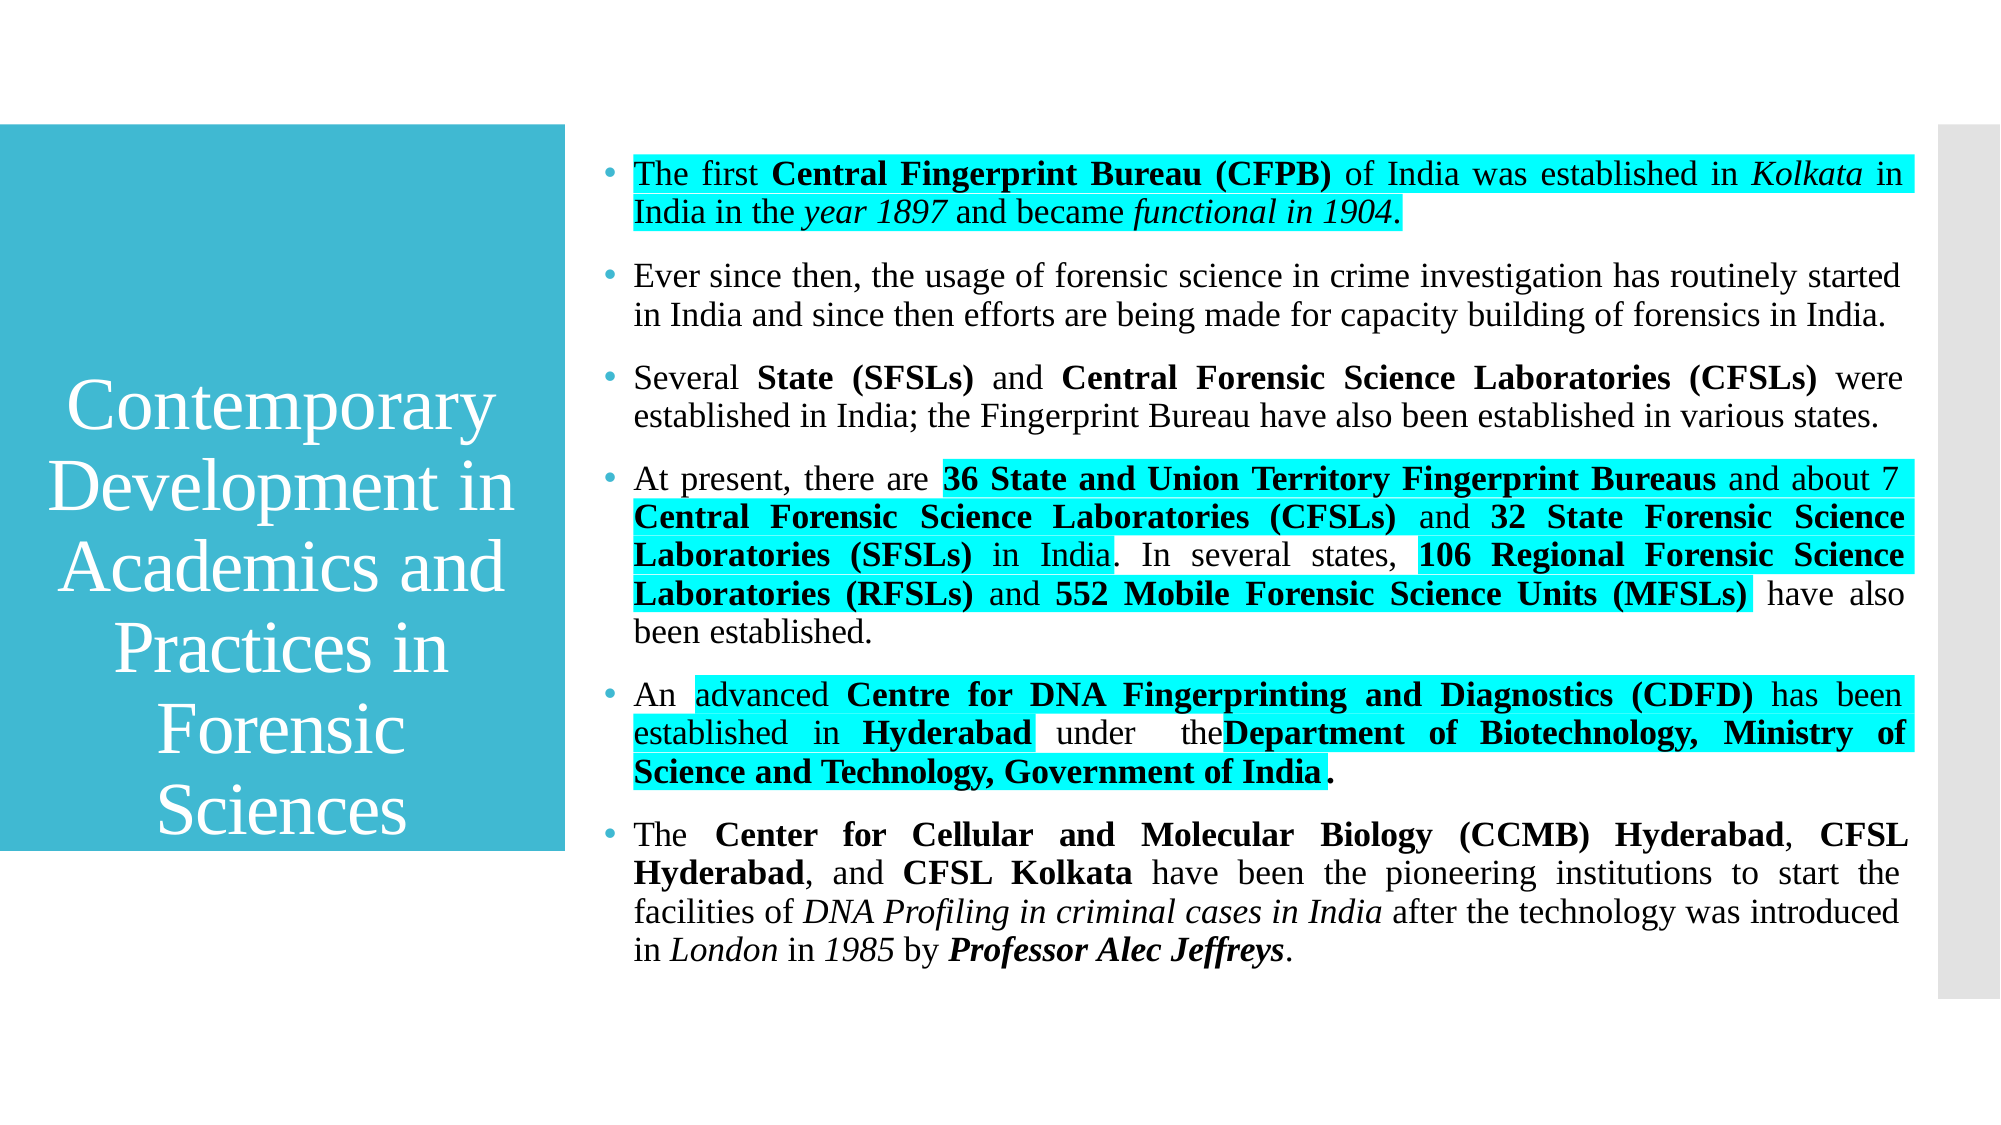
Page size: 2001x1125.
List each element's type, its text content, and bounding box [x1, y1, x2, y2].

text_box advanced Centre for DNA Fingerprinting and Diagnostics (CDFD) has been [695, 675, 1915, 713]
text_box 36 State and Union Territory Fingerprint Bureaus and about 7 [942, 458, 1915, 498]
text_box Contemporary Development in Academics and Practices in Forensic Sciences [0, 124, 565, 851]
text_box facilities of DNA Profiling in criminal cases in India after the technology was introduced in London in 1985 by Professor Alec Jeffreys. [631, 885, 1909, 969]
text_box 🞄 Ever since then, the usage of forensic science in crime investigation has routinely started in India and since then efforts are being made for capacity building of forensics in India. 🞄 Several State (SFSLs) and Central Forensic Science Laboratories (CFSLs) were established in India; the Fingerprint Bureau have also been established in various states. [601, 249, 1909, 435]
text_box 🞄 An [601, 669, 680, 714]
text_box have also [1765, 567, 1909, 613]
text_box . [1323, 745, 1338, 791]
text_box established in Hyderabad [633, 713, 1033, 752]
text_box The first Central Fingerprint Bureau (CFPB) of India was established in Kolkata in [633, 154, 1915, 193]
text_box 106 Regional Forensic Science [1418, 535, 1915, 575]
text_box Science and Technology, Government of India [633, 752, 1323, 791]
text_box Central Forensic Science Laboratories (CFSLs) and 32 State Forensic Science [633, 498, 1915, 535]
text_box India in the year 1897 and became functional in 1904. [633, 193, 1403, 232]
text_box under the [1033, 713, 1223, 752]
text_box 🞄 At present, there are [601, 452, 933, 498]
text_box Department of Biotechnology, Ministry of [1223, 713, 1915, 753]
text_box Laboratories (RFSLs) and 552 Mobile Forensic Science Units (MFSLs) [633, 574, 1754, 613]
text_box Laboratories (SFSLs) in India [633, 535, 1112, 574]
text_box Hyderabad, and CFSL Kolkata have been the pioneering institutions to start the [631, 847, 1909, 885]
text_box . In several states, [1112, 535, 1418, 574]
text_box 🞄 [601, 148, 619, 193]
text_box been established. [631, 605, 878, 651]
text_box 🞄 The Center for Cellular and Molecular Biology (CCMB) Hyderabad, CFSL [601, 808, 1911, 854]
